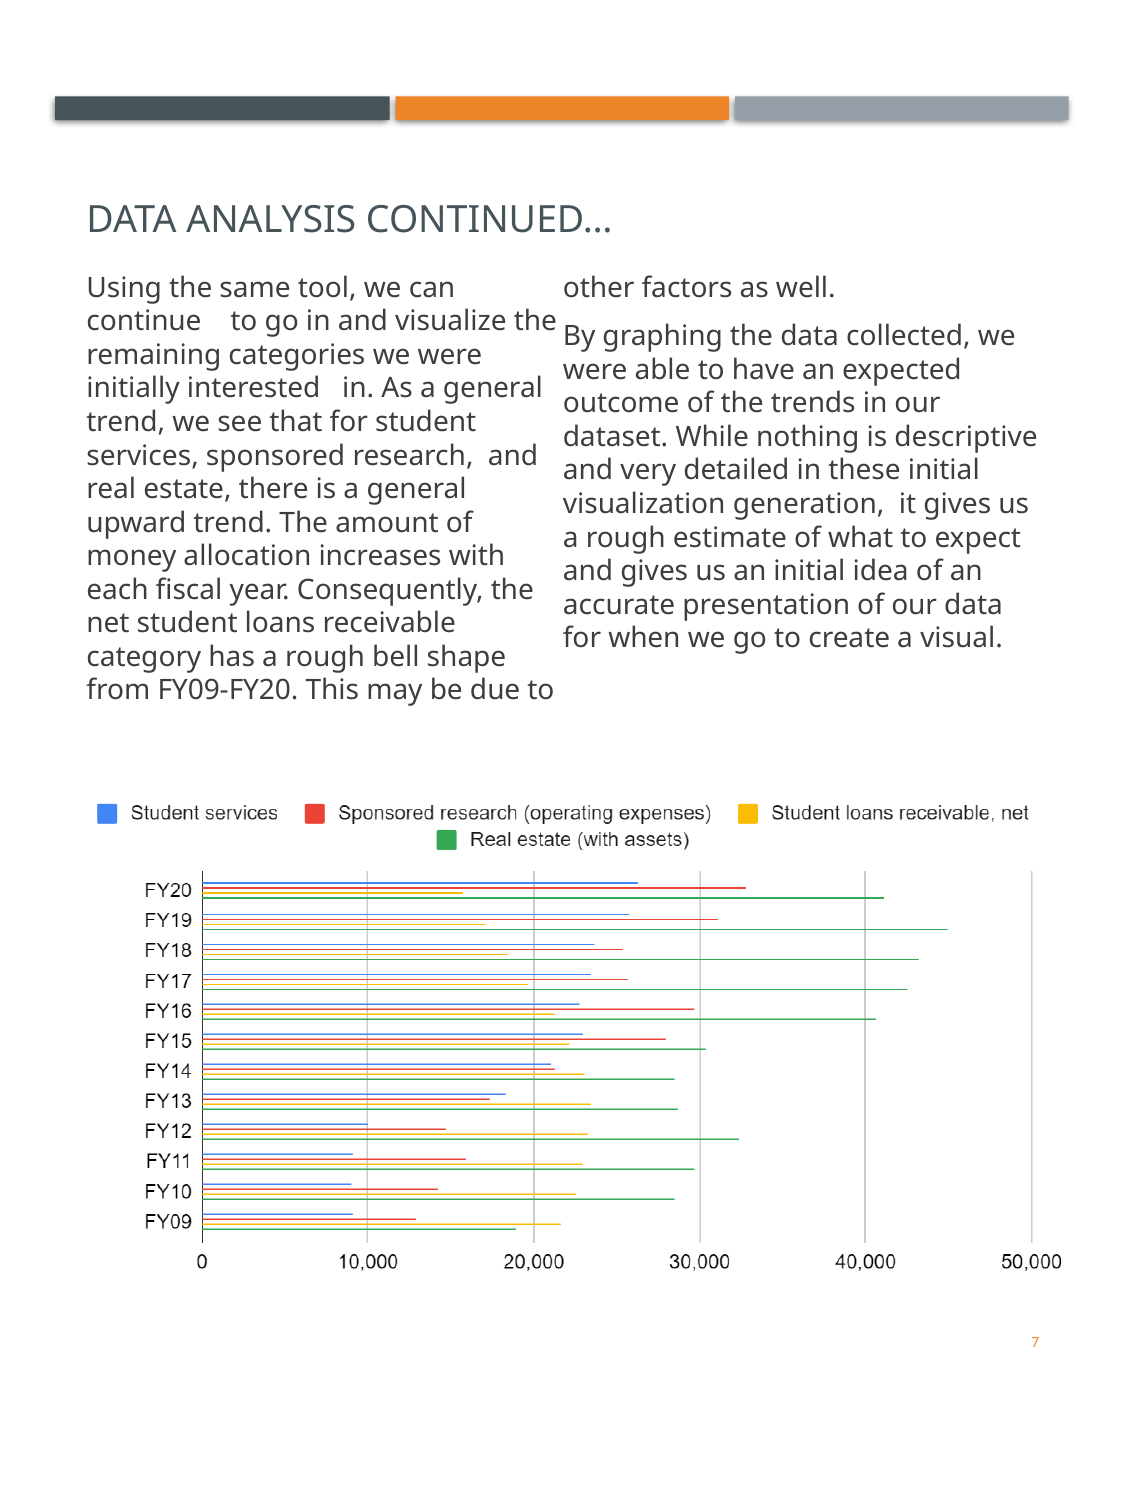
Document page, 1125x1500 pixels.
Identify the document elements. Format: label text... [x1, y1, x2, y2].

slide_number 7 [959, 1313, 1055, 1383]
picture [63, 790, 1062, 1304]
list Using the same tool, we can continue to go in and visualize the remaining categories we were initially interested in. As a general trend, we see that for student services, sponsored research, and real estate, there is a general upward trend. The amount of money allocation increases with each fiscal year. Consequently, the net student loans receivable category has a rough bell shape from FY09-FY20. This may be due to other factors as well. By graphing the data collected, we were able to have an expected outcome of the trends in our dataset. While nothing is descriptive and very detailed in these initial visualization generation, it gives us a rough estimate of what to expect and gives us an initial idea of an accurate presentation of our data for when we go to create a visual. [71, 249, 1055, 726]
title Data Analysis Continued… [71, 165, 1055, 248]
